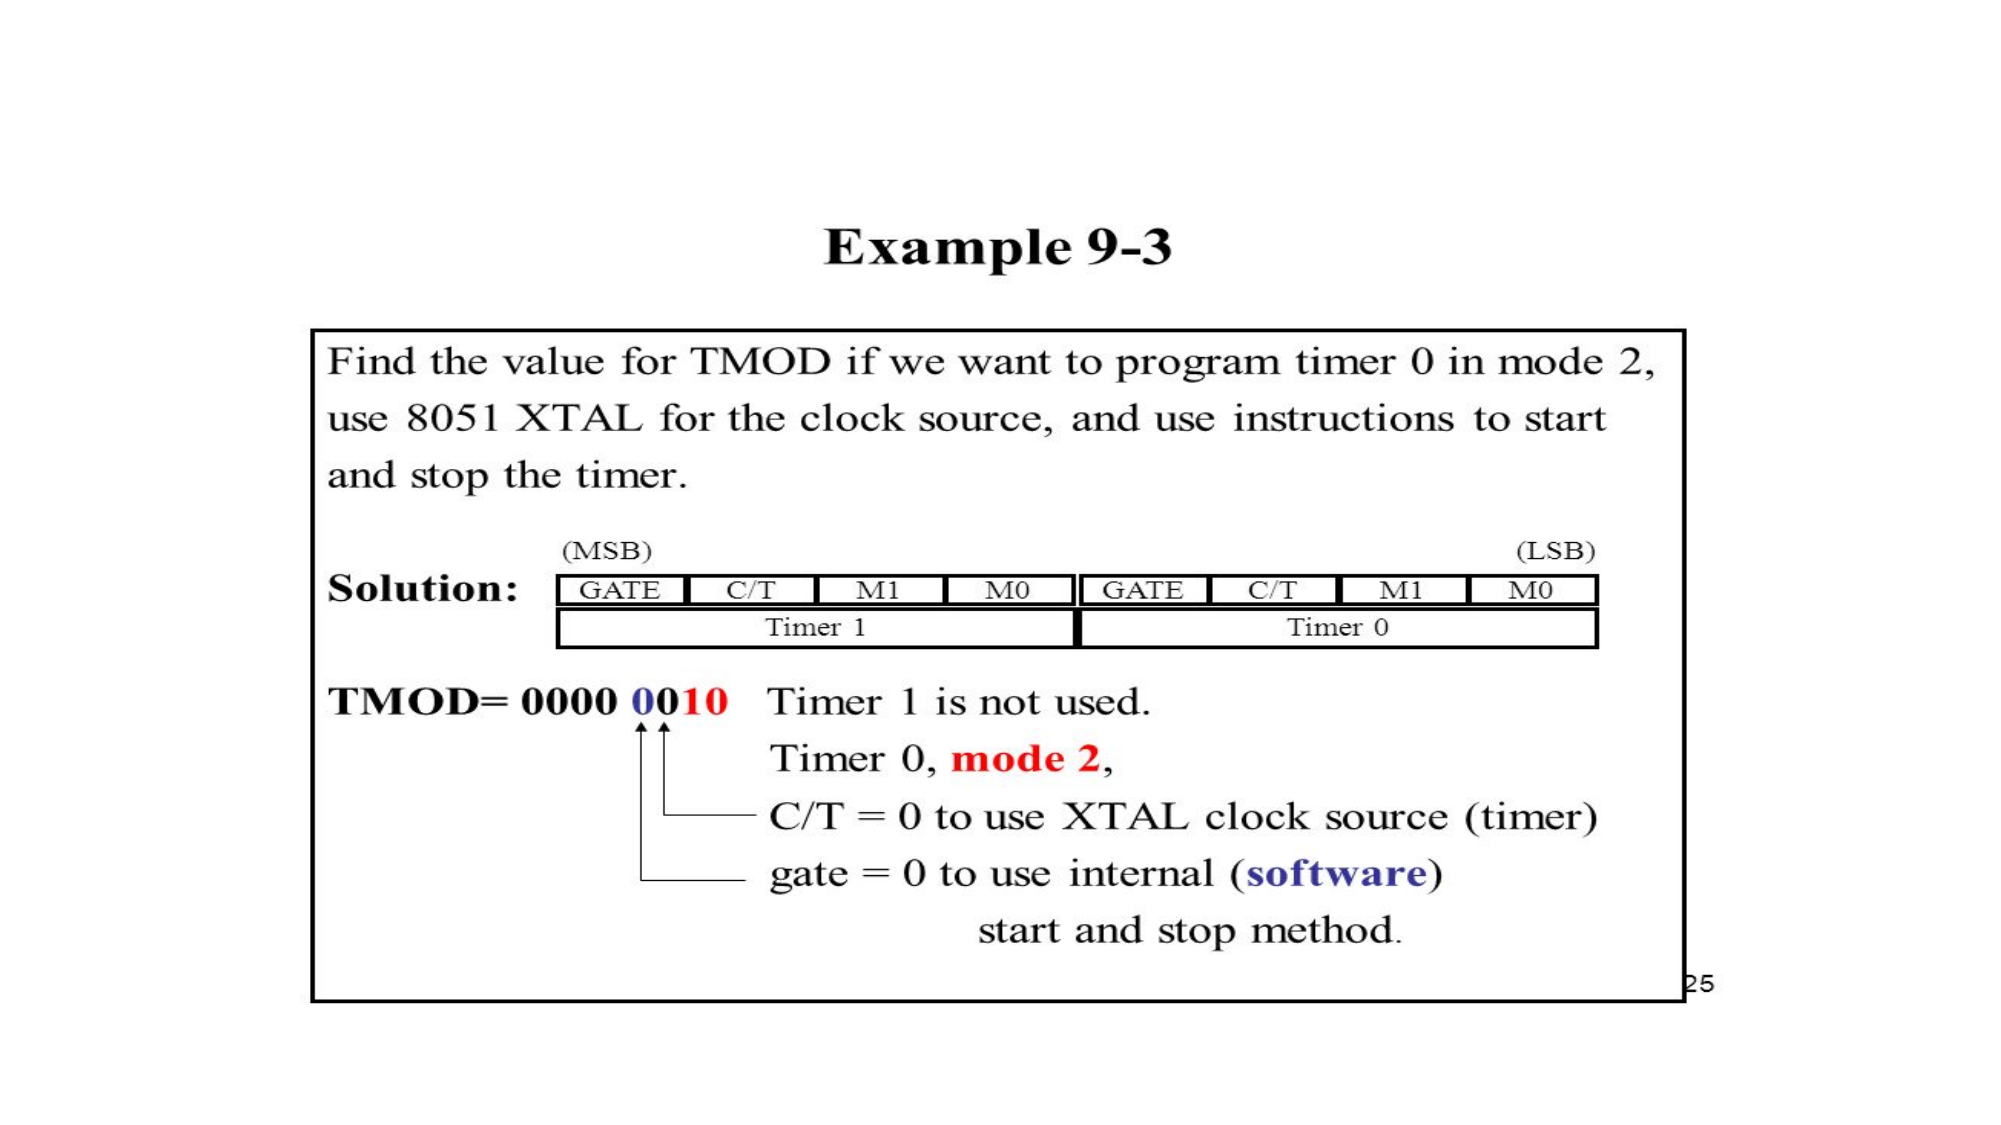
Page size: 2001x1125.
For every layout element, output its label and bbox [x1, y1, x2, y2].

list [263, 156, 1736, 1044]
